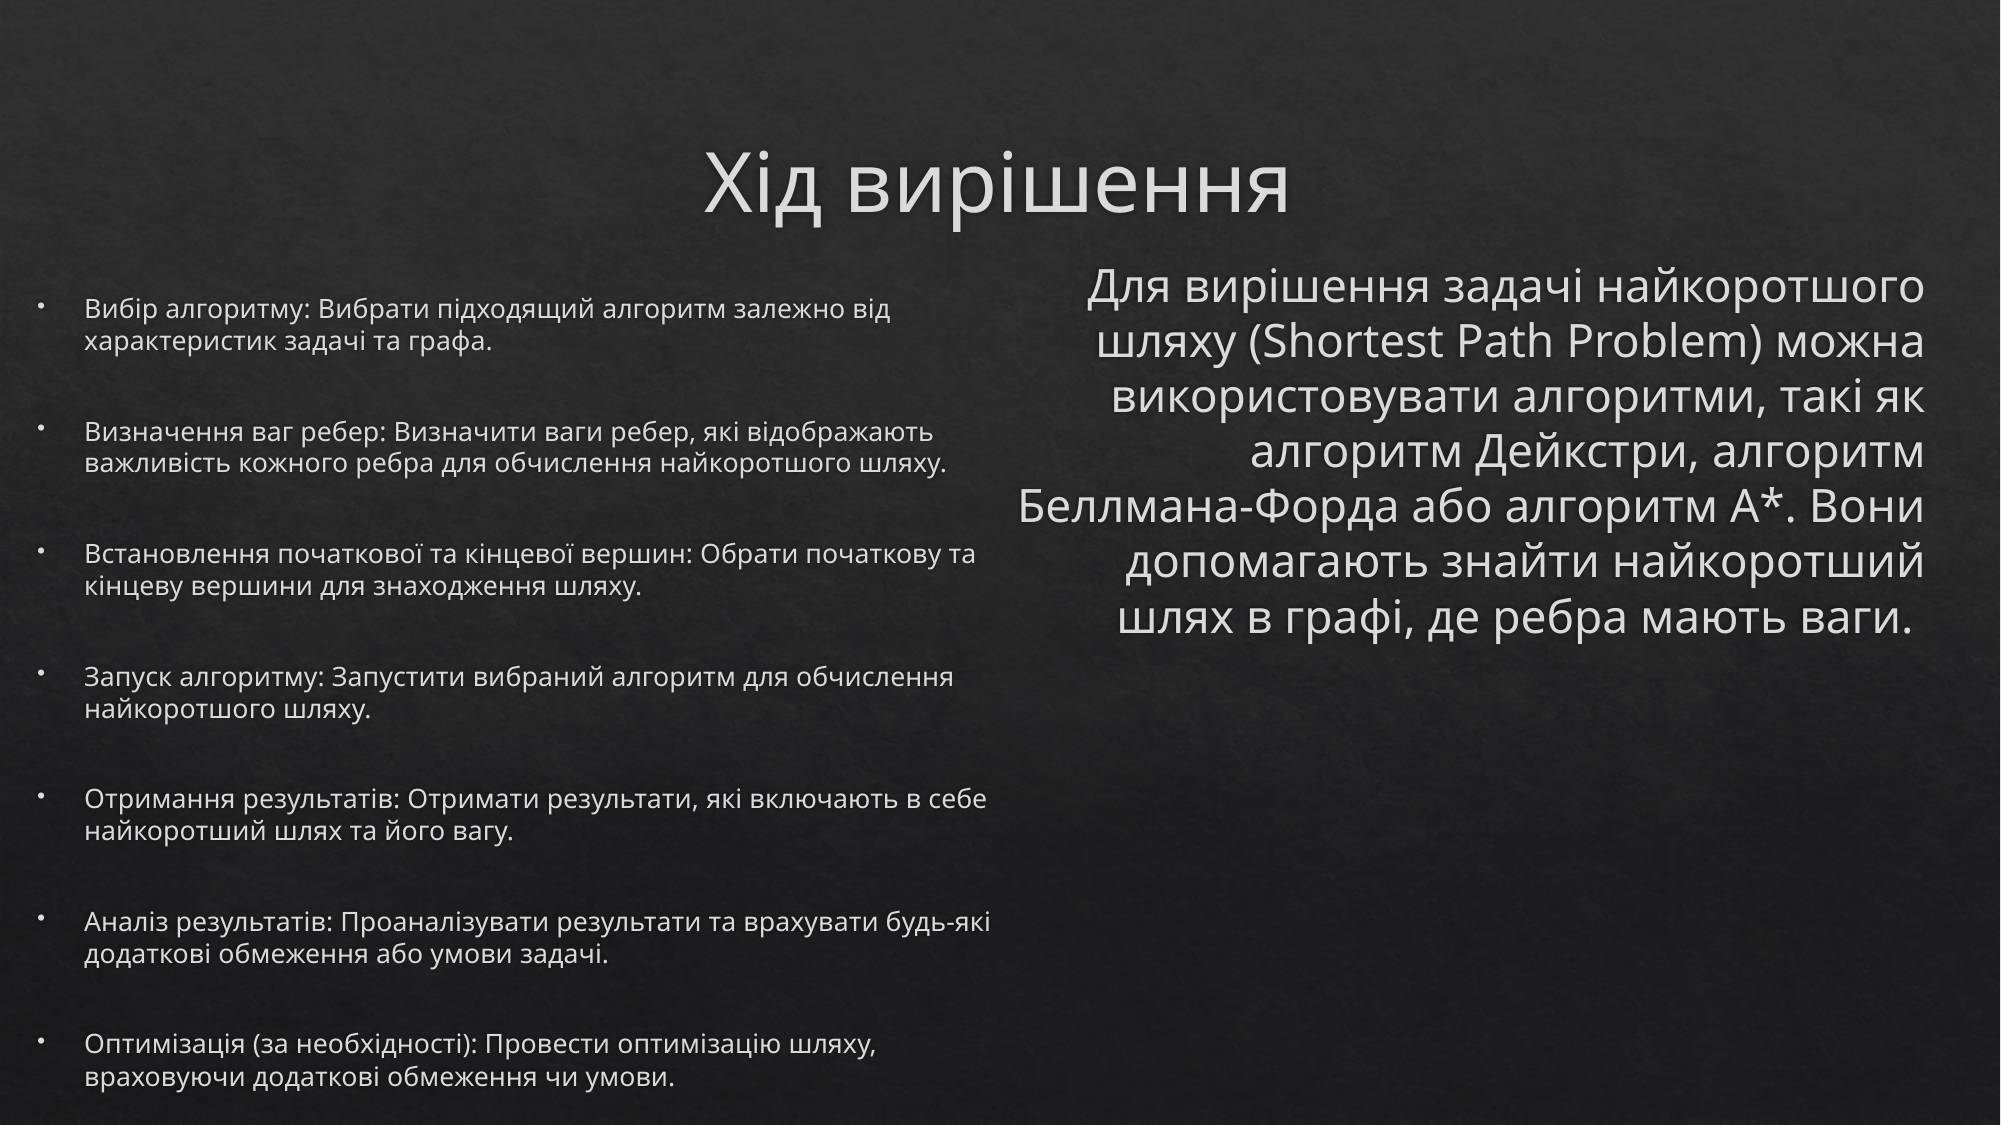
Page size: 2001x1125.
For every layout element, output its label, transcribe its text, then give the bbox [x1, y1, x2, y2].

text_box Для вирішення задачі найкоротшого шляху (Shortest Path Problem) можна використовувати алгоритми, такі як алгоритм Дейкстри, алгоритм Беллмана-Форда або алгоритм A*. Вони допомагають знайти найкоротший шлях в графі, де ребра мають ваги. [999, 235, 1941, 664]
list Вибір алгоритму: Вибрати підходящий алгоритм залежно від характеристик задачі та графа. Визначення ваг ребер: Визначити ваги ребер, які відображають важливість кожного ребра для обчислення найкоротшого шляху. Встановлення початкової та кінцевої вершин: Обрати початкову та кінцеву вершини для знаходження шляху. Запуск алгоритму: Запустити вибраний алгоритм для обчислення найкоротшого шляху. Отримання результатів: Отримати результати, які включають в себе найкоротший шлях та його вагу. Аналіз результатів: Проаналізувати результати та врахувати будь-які додаткові обмеження або умови задачі. Оптимізація (за необхідності): Провести оптимізацію шляху, враховуючи додаткові обмеження чи умови. [17, 284, 1033, 1105]
title Хід вирішення [149, 99, 1849, 260]
